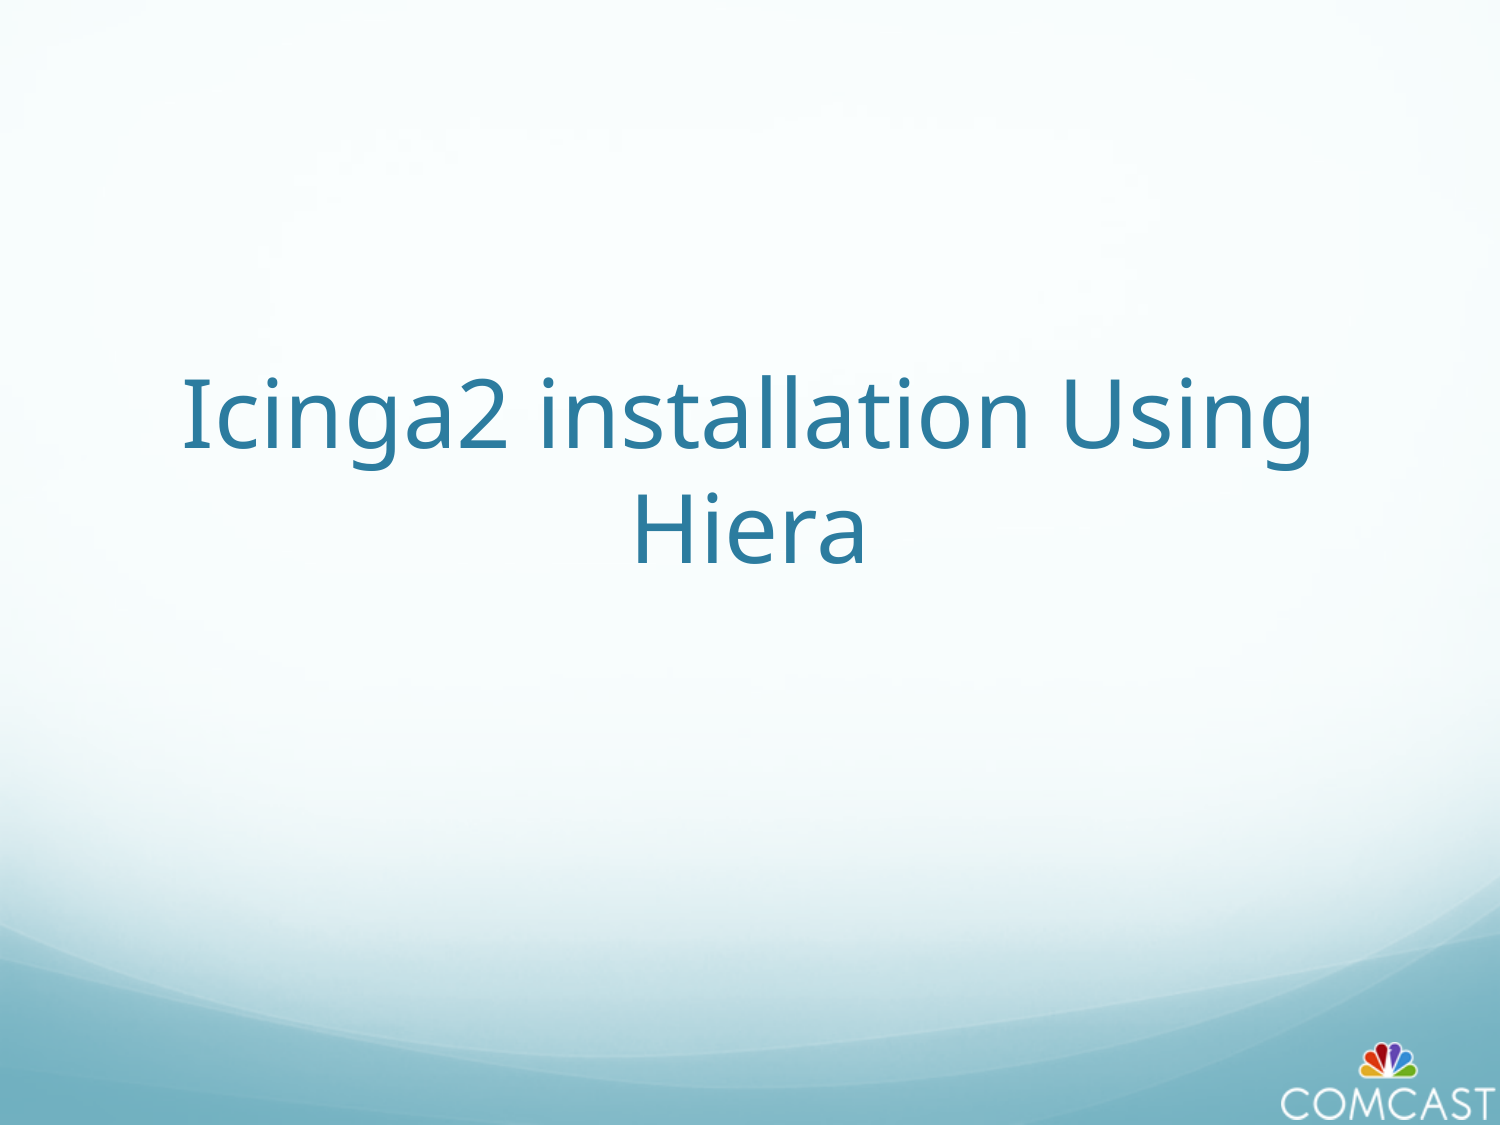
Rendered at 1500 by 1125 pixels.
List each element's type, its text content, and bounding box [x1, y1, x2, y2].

title Icinga2 installation Using Hiera [112, 349, 1388, 591]
picture [1281, 1042, 1500, 1120]
